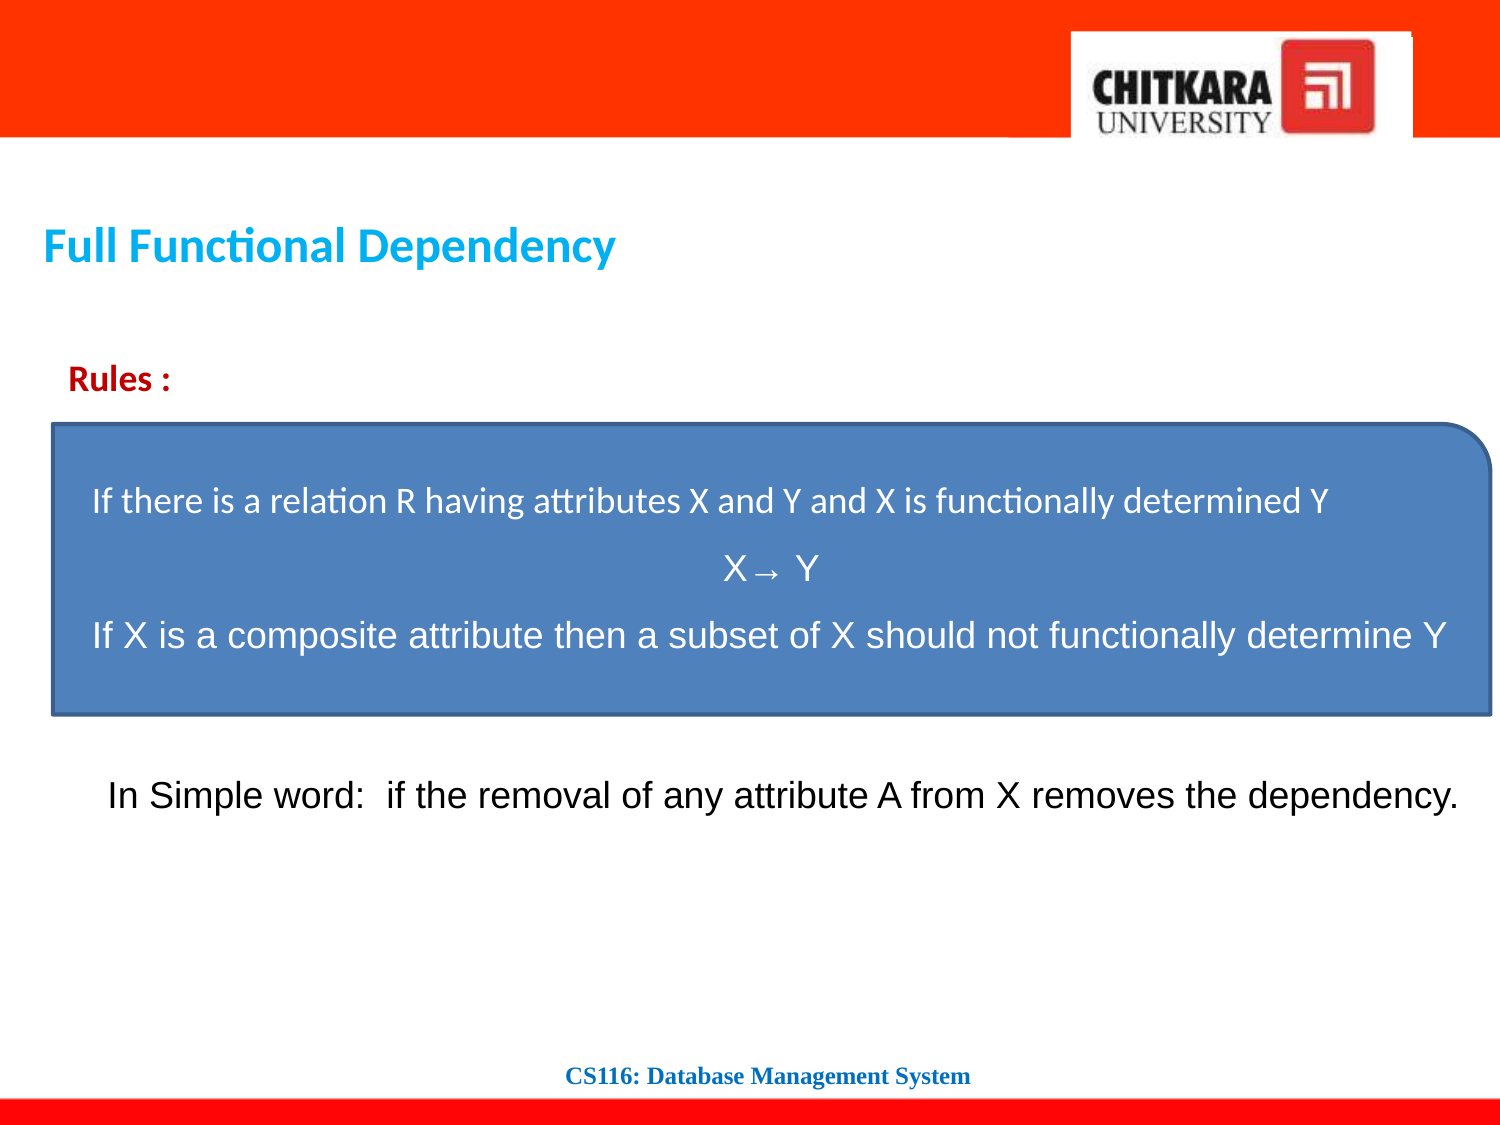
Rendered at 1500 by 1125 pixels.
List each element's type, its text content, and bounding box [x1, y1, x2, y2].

text_box Full Functional Dependency [28, 174, 632, 280]
picture [0, 1098, 1500, 1125]
text_box [50, 421, 1493, 717]
picture [1074, 37, 1390, 138]
text_box If there is a relation R having attributes X and Y and X is functionally determined Y X→ Y If X is a composite attribute then a subset of X should not functionally determine Y [77, 446, 1467, 799]
text_box Rules : [53, 346, 187, 407]
footer CS116: Database Management System [563, 1060, 988, 1088]
text_box In Simple word: if the removal of any attribute A from X removes the dependency. [92, 763, 1490, 824]
